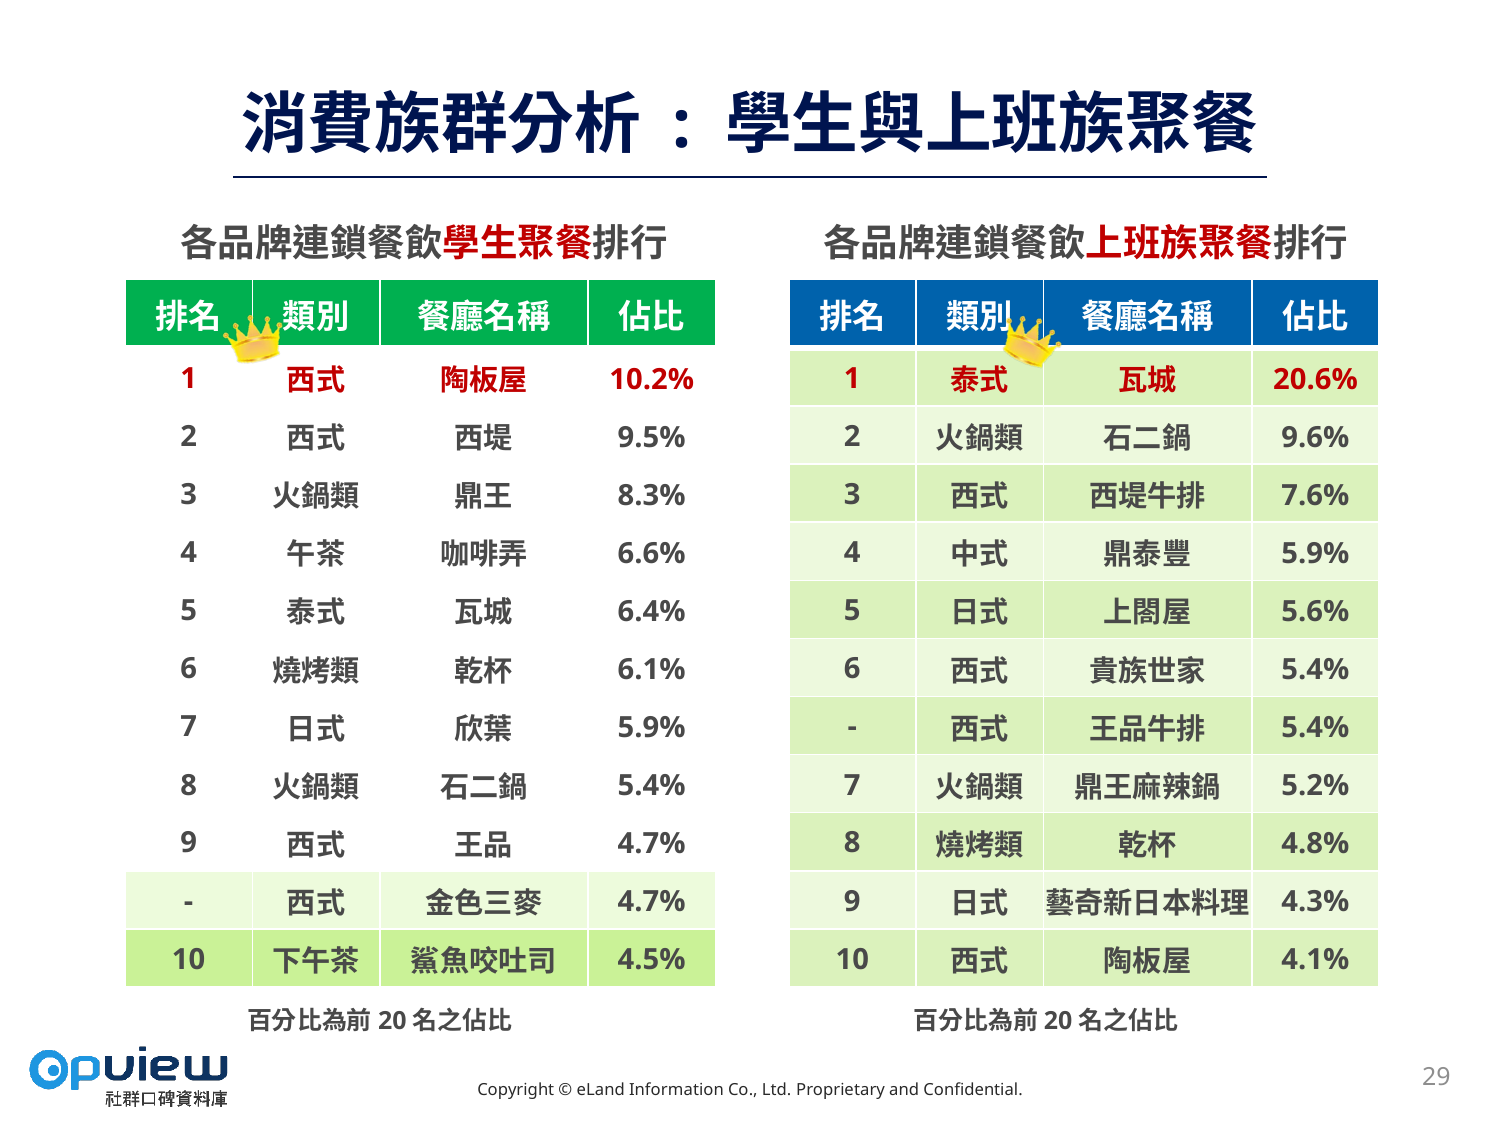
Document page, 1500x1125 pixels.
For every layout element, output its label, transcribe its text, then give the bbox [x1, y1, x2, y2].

table_cell 10 [126, 930, 252, 986]
table_cell 下午茶 [253, 930, 379, 981]
table_cell 午茶 [253, 523, 379, 580]
table_cell 10.2% [589, 351, 715, 405]
table_header 類別 [253, 280, 379, 345]
table_cell 5.4% [1253, 697, 1378, 754]
table_header 類別 [917, 280, 1043, 345]
table_cell 陶板屋 [1044, 930, 1251, 981]
table_cell 7.6% [1253, 465, 1378, 521]
table_cell 陶板屋 [381, 351, 587, 405]
table_cell - [126, 872, 252, 928]
table_cell 9 [126, 813, 252, 870]
table_cell 鯊魚咬吐司 [381, 930, 587, 981]
table_cell 8 [126, 755, 252, 812]
table_cell 燒烤類 [917, 813, 1043, 870]
table_cell 2 [790, 407, 915, 463]
table_cell 5 [126, 581, 252, 638]
table_cell 瓦城 [1044, 351, 1251, 405]
table_cell 5.4% [1253, 639, 1378, 696]
table_cell 瓦城 [381, 581, 587, 638]
table_cell 4 [126, 523, 252, 580]
table_cell 西式 [917, 465, 1043, 521]
table_cell 5 [790, 581, 915, 638]
table_cell 日式 [253, 697, 379, 754]
table_cell 4.8% [1253, 813, 1378, 870]
table_cell 日式 [917, 581, 1043, 638]
table_cell 5.9% [589, 697, 715, 754]
picture [17, 1042, 255, 1114]
table_cell 5.6% [1253, 581, 1378, 638]
text_box 百分比為前20名之佔比 [231, 981, 810, 1043]
table_cell 西式 [253, 872, 379, 928]
table_cell 火鍋類 [917, 407, 1043, 463]
table_cell 乾杯 [381, 639, 587, 696]
table_cell 火鍋類 [253, 755, 379, 812]
table_cell 8.3% [589, 465, 715, 521]
table_cell 5.9% [1253, 523, 1378, 580]
table_cell 1 [790, 351, 915, 405]
table_cell 鼎王麻辣鍋 [1044, 755, 1251, 812]
table_cell 6.4% [589, 581, 715, 638]
table_cell 西式 [253, 813, 379, 870]
table_cell 4.7% [589, 872, 715, 928]
table_cell 欣葉 [381, 697, 587, 754]
table_cell 4.5% [589, 930, 715, 981]
table_cell 6 [790, 639, 915, 696]
table_cell 3 [790, 465, 915, 521]
table_header 餐廳名稱 [381, 280, 587, 345]
picture [987, 299, 1077, 382]
table_header 排名 [126, 280, 252, 345]
table_header 佔比 [589, 280, 715, 345]
table_cell 火鍋類 [917, 755, 1043, 812]
table_cell 4.7% [589, 813, 715, 870]
table_cell 7 [790, 755, 915, 812]
text_box 各品牌連鎖餐飲上班族聚餐排行 [808, 184, 1500, 272]
table_cell 8 [790, 813, 915, 870]
table_header 排名 [790, 280, 915, 345]
table_cell 日式 [917, 872, 1043, 928]
table_cell 王品牛排 [1044, 697, 1251, 754]
table_cell 西堤牛排 [1044, 465, 1251, 521]
table_cell 西式 [917, 639, 1043, 696]
table_cell 中式 [917, 523, 1043, 580]
table_cell 1 [126, 351, 252, 405]
table_cell 鼎泰豐 [1044, 523, 1251, 580]
text_box 百分比為前20名之佔比 [897, 981, 1472, 1043]
table_cell 乾杯 [1044, 813, 1251, 870]
table_cell 4.3% [1253, 872, 1378, 928]
table_cell 3 [126, 465, 252, 521]
table_cell 咖啡弄 [381, 523, 587, 580]
table_cell 9 [790, 872, 915, 928]
text_box 各品牌連鎖餐飲學生聚餐排行 [165, 184, 808, 272]
table_cell 5.2% [1253, 755, 1378, 812]
table_cell 上閤屋 [1044, 581, 1251, 638]
table_cell 10 [790, 930, 915, 986]
table_cell 9.6% [1253, 407, 1378, 463]
table_cell 西式 [917, 697, 1043, 754]
table_cell - [790, 697, 915, 754]
table_cell 7 [126, 697, 252, 754]
table_cell 金色三麥 [381, 872, 587, 928]
table_header 餐廳名稱 [1044, 280, 1251, 345]
table_cell 9.5% [589, 407, 715, 463]
table_cell 4 [790, 523, 915, 580]
table_cell 燒烤類 [253, 639, 379, 696]
table_cell 石二鍋 [381, 755, 587, 812]
table_cell 4.1% [1253, 930, 1378, 981]
table_cell 20.6% [1253, 351, 1378, 405]
table_cell 6.1% [589, 639, 715, 696]
table_cell 2 [126, 407, 252, 463]
picture [215, 302, 297, 374]
table_cell 鼎王 [381, 465, 587, 521]
table_cell 泰式 [917, 351, 1043, 405]
table_cell 泰式 [253, 581, 379, 638]
slide_number 29 [1266, 1047, 1466, 1108]
table_cell 6.6% [589, 523, 715, 580]
table_cell 西式 [917, 930, 1043, 981]
table_cell 西堤 [381, 407, 587, 463]
table_cell 5.4% [589, 755, 715, 812]
table_cell 藝奇新日本料理 [1044, 872, 1251, 928]
table_cell 火鍋類 [253, 465, 379, 521]
table_cell 6 [126, 639, 252, 696]
table_cell 石二鍋 [1044, 407, 1251, 463]
table_cell 王品 [381, 813, 587, 870]
table_cell 西式 [253, 351, 379, 405]
table_cell 貴族世家 [1044, 639, 1251, 696]
table_header 佔比 [1253, 280, 1378, 345]
title 消費族群分析 : 學生與上班族聚餐 [103, 48, 1397, 204]
table_cell 西式 [253, 407, 379, 463]
